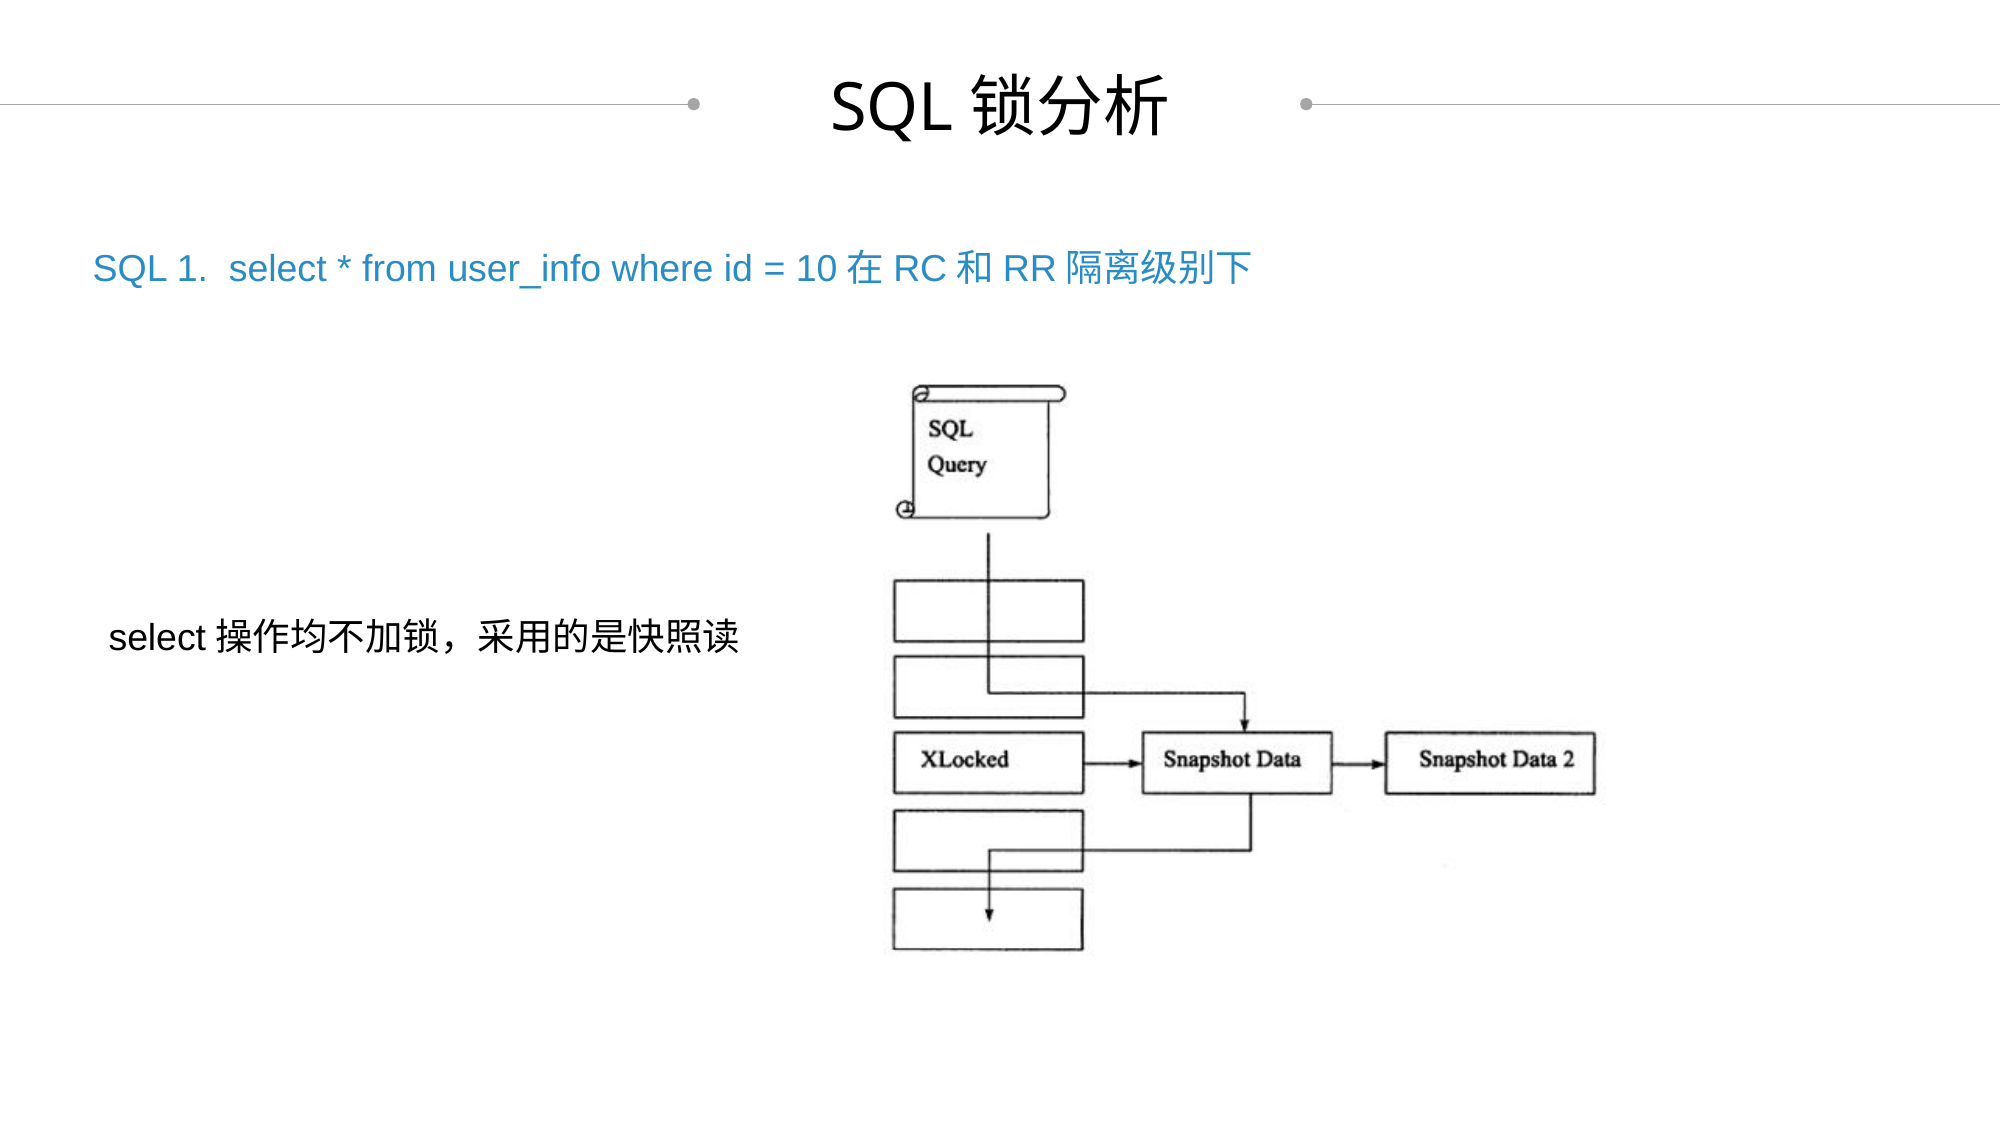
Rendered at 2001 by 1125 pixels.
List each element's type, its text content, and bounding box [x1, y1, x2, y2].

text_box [94, 371, 1654, 961]
text_box SQL 1. select * from user_info where id = 10在RC和RR隔离级别下 [77, 236, 1395, 296]
text_box SQL锁分析 [815, 56, 1185, 152]
